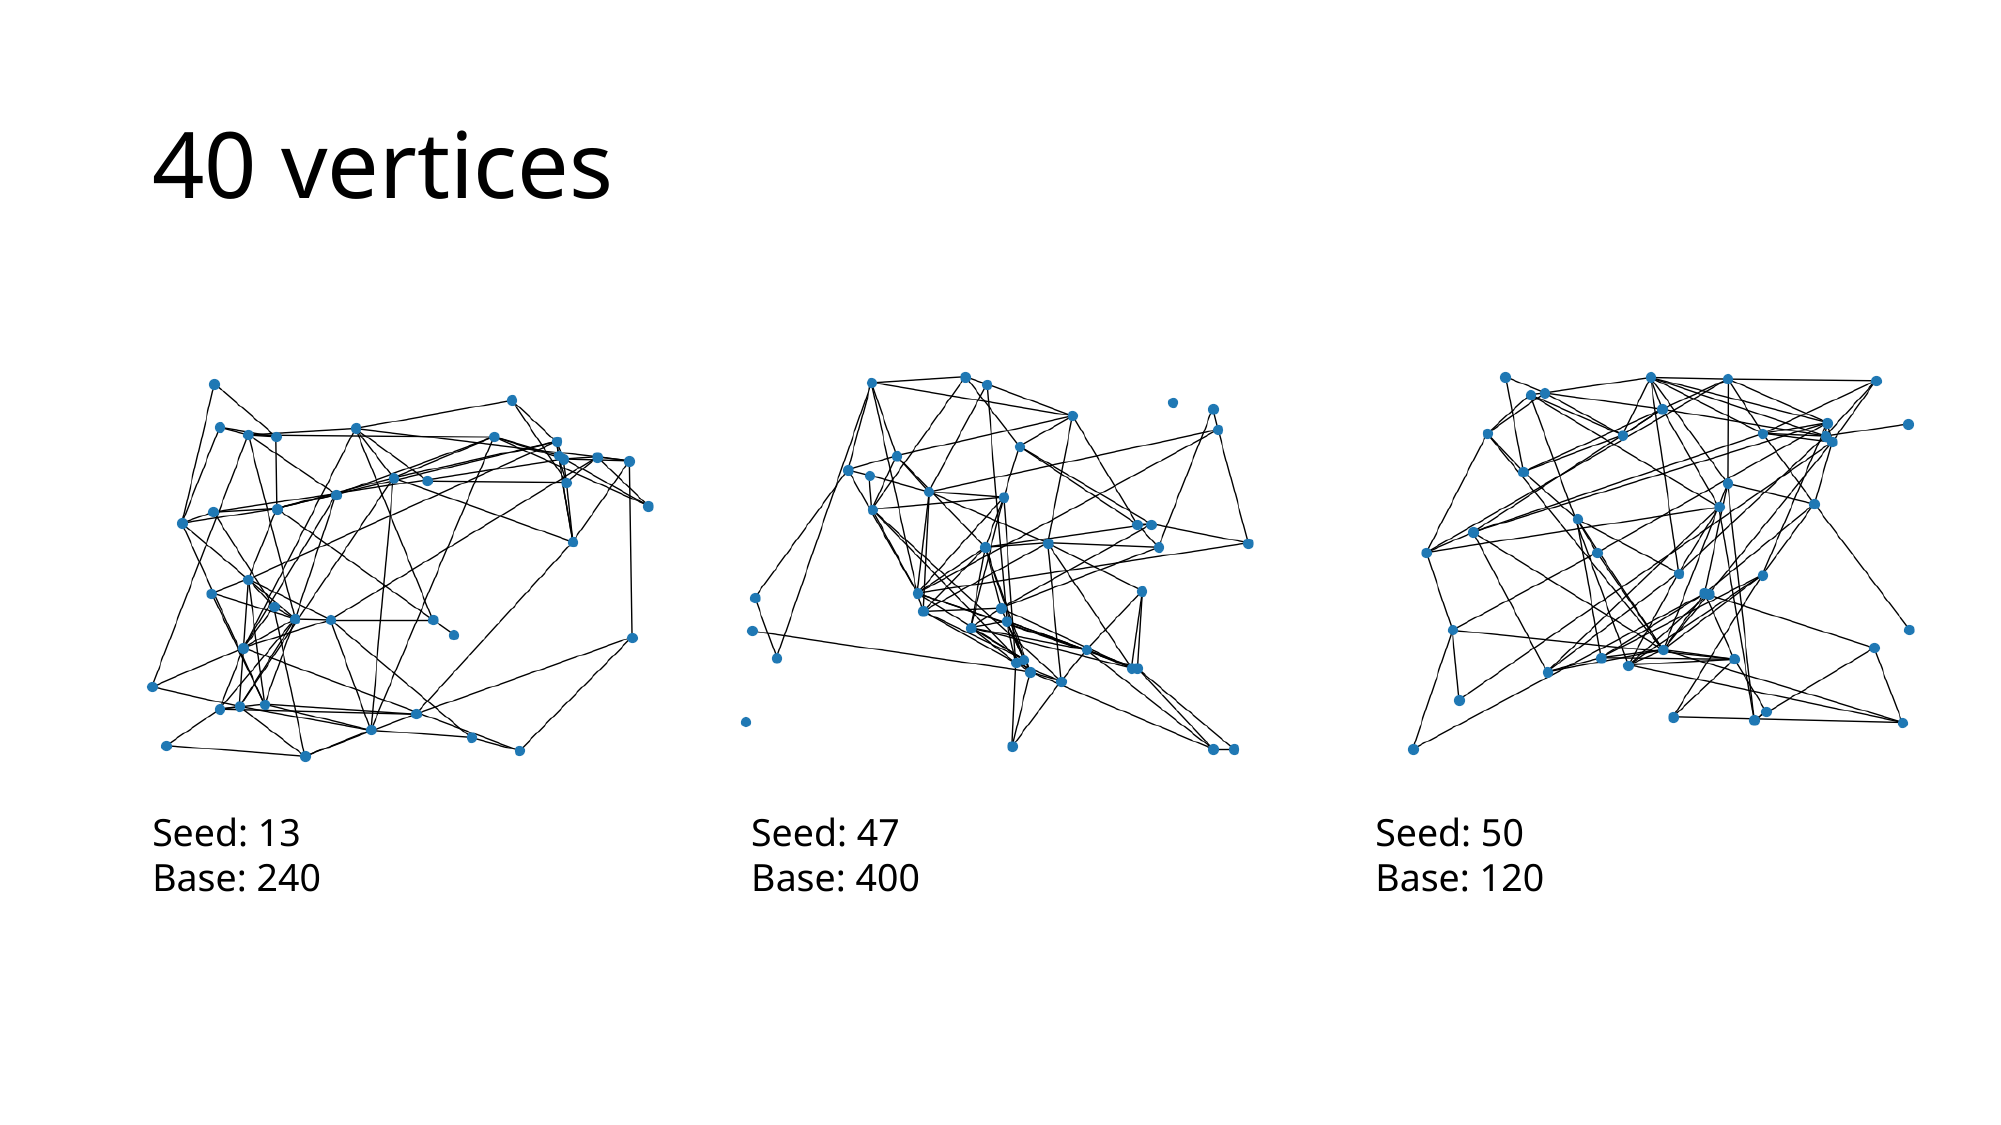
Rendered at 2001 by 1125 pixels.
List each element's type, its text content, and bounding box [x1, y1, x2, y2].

picture [1360, 336, 1962, 788]
text_box Seed: 13 Base: 240 [137, 802, 544, 907]
text_box Seed: 47 Base: 400 [736, 802, 1079, 907]
picture [99, 336, 1301, 796]
title 40 vertices [137, 59, 1863, 278]
text_box Seed: 50 Base: 120 [1360, 802, 1604, 907]
